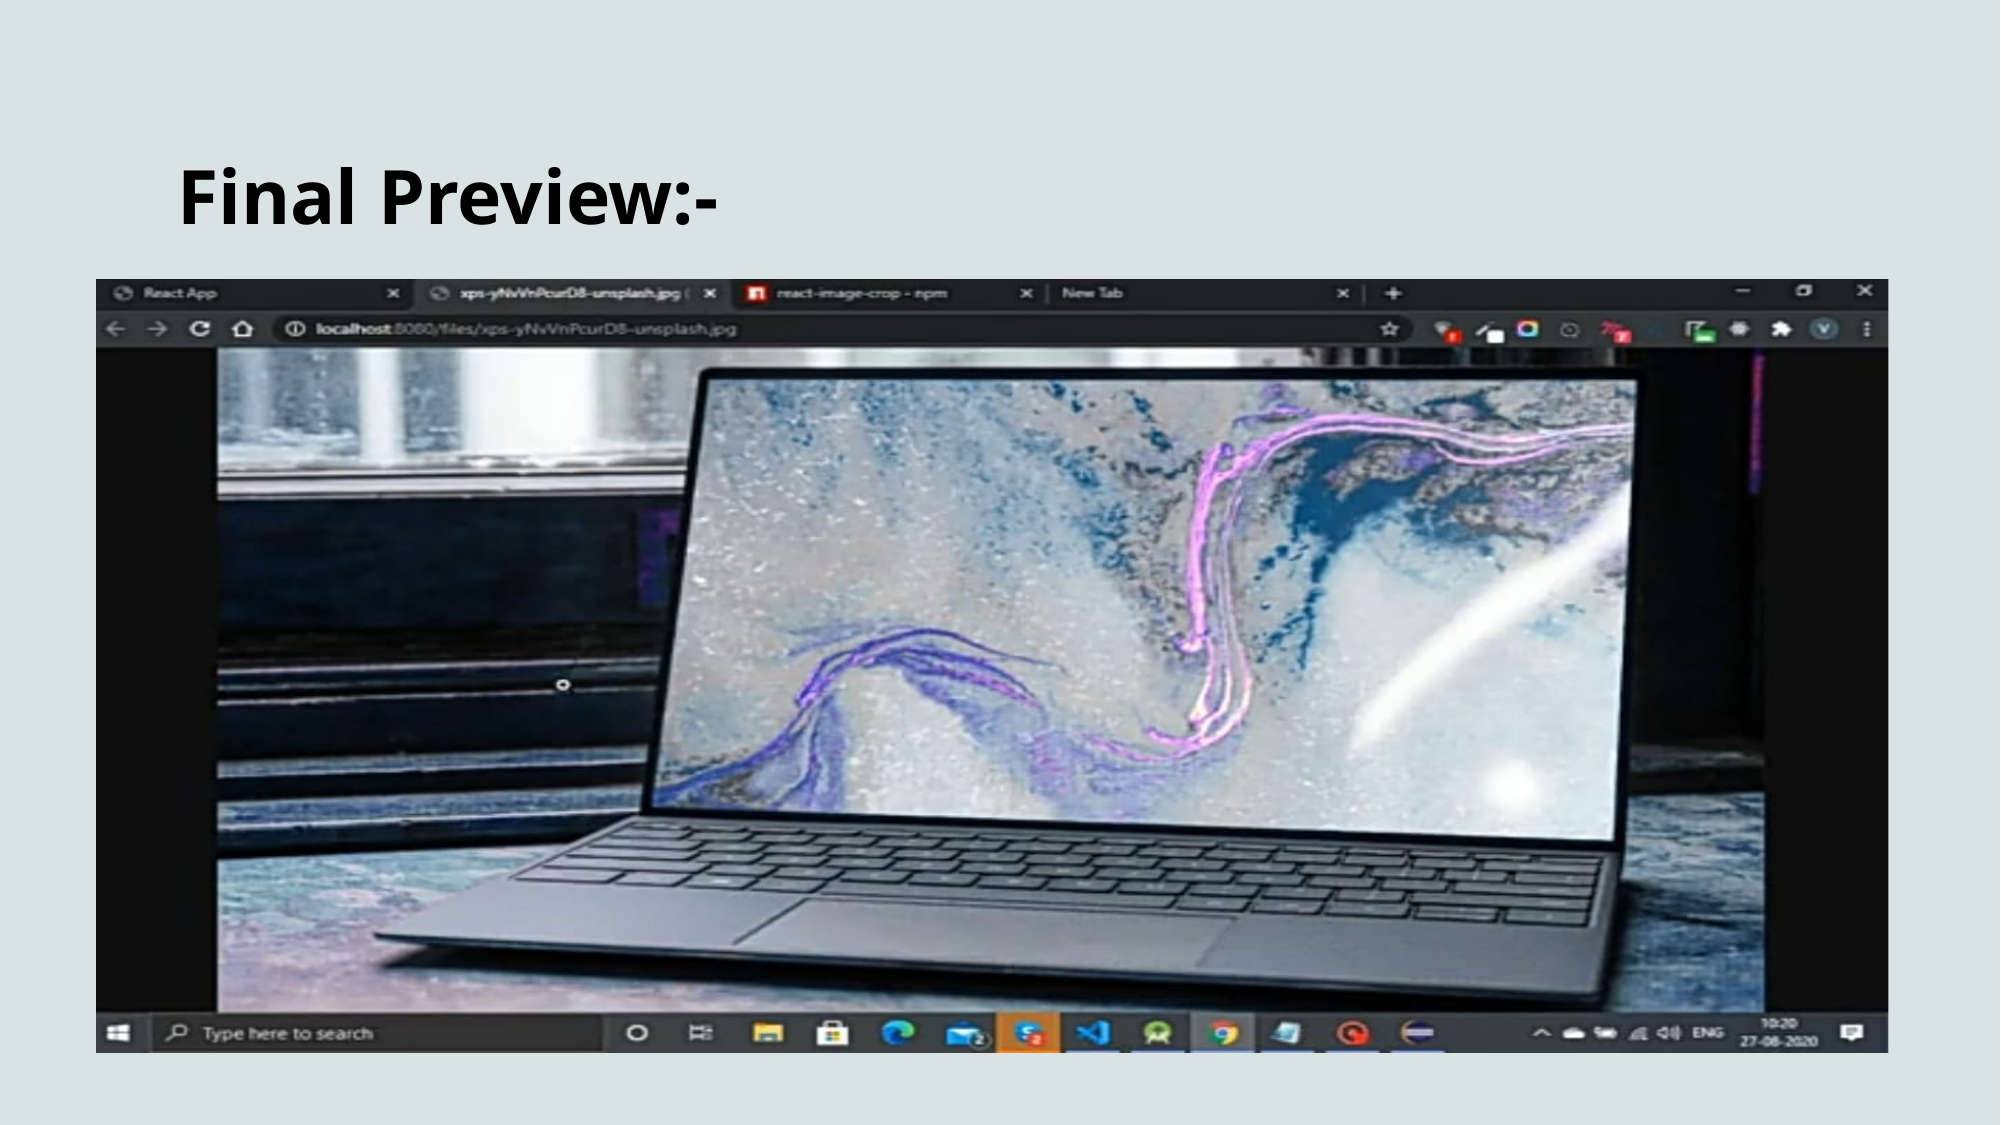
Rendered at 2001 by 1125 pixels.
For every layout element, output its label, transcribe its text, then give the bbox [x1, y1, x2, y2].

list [95, 278, 1889, 1053]
title Final Preview:- [162, 64, 1838, 248]
